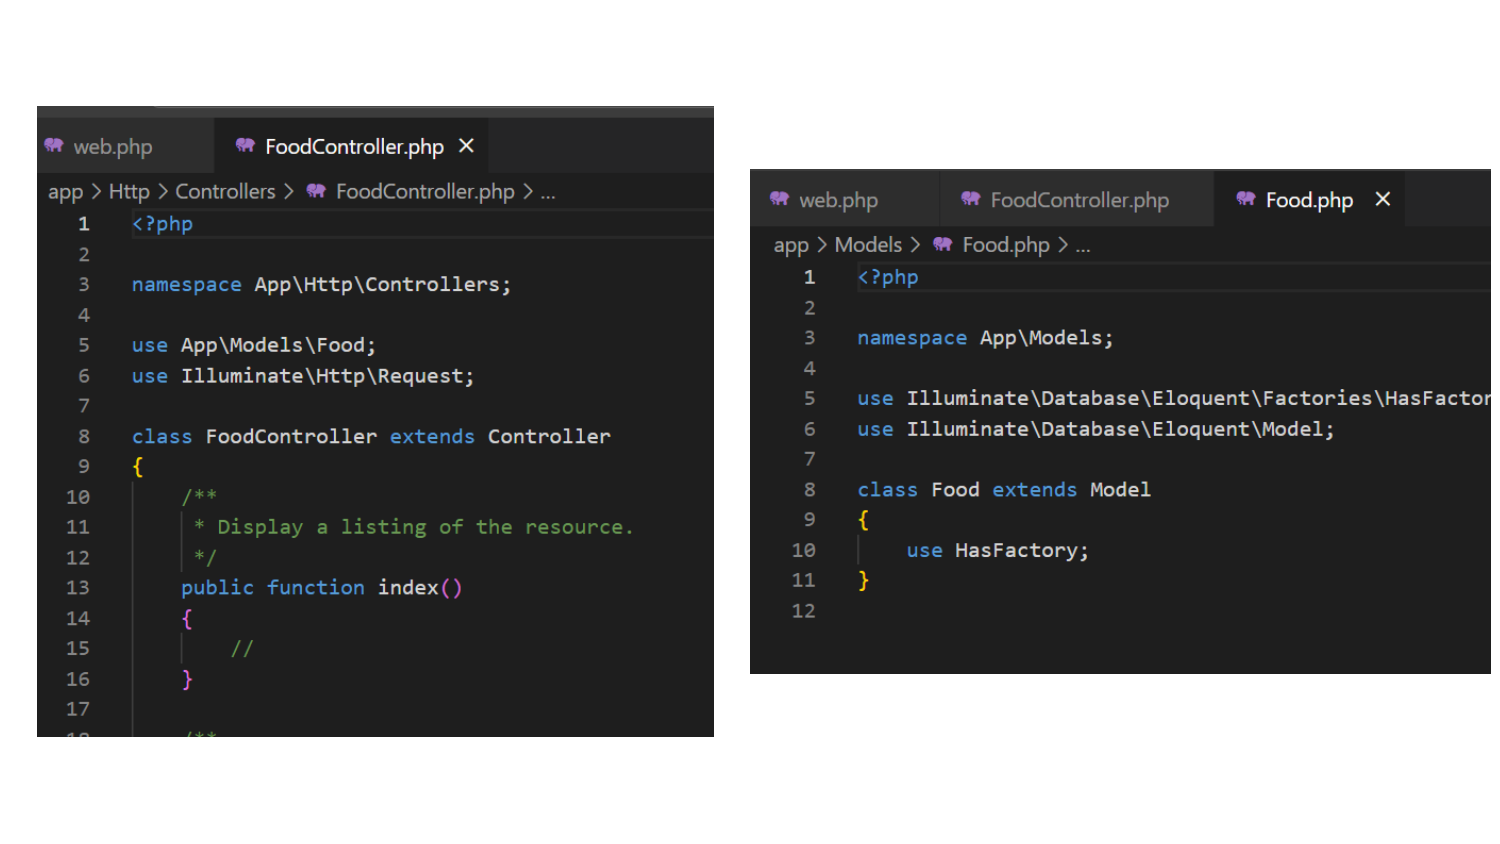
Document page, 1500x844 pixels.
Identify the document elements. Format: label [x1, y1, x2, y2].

picture [36, 106, 714, 738]
picture [749, 169, 1491, 675]
